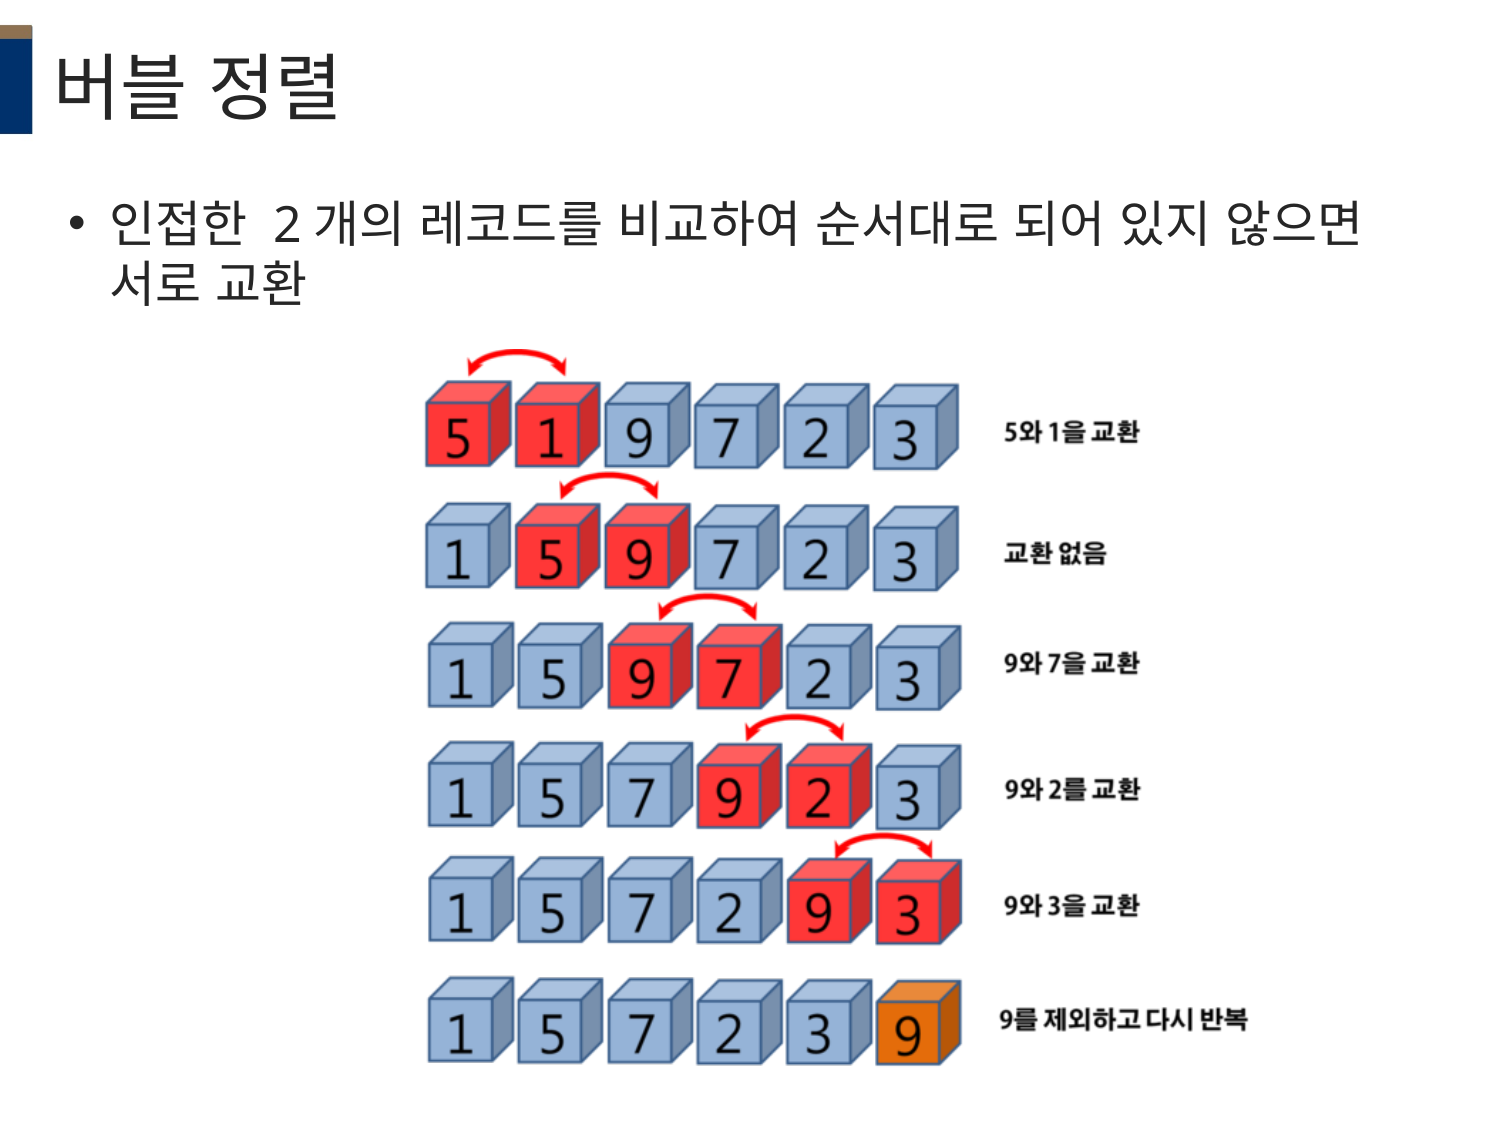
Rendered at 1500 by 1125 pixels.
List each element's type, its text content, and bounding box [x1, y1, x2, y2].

list 인접한 2개의 레코드를 비교하여 순서대로 되어 있지 않으면 서로 교환 [53, 184, 1447, 1035]
title 버블 정렬 [0, 0, 1264, 136]
picture [0, 0, 1500, 1125]
